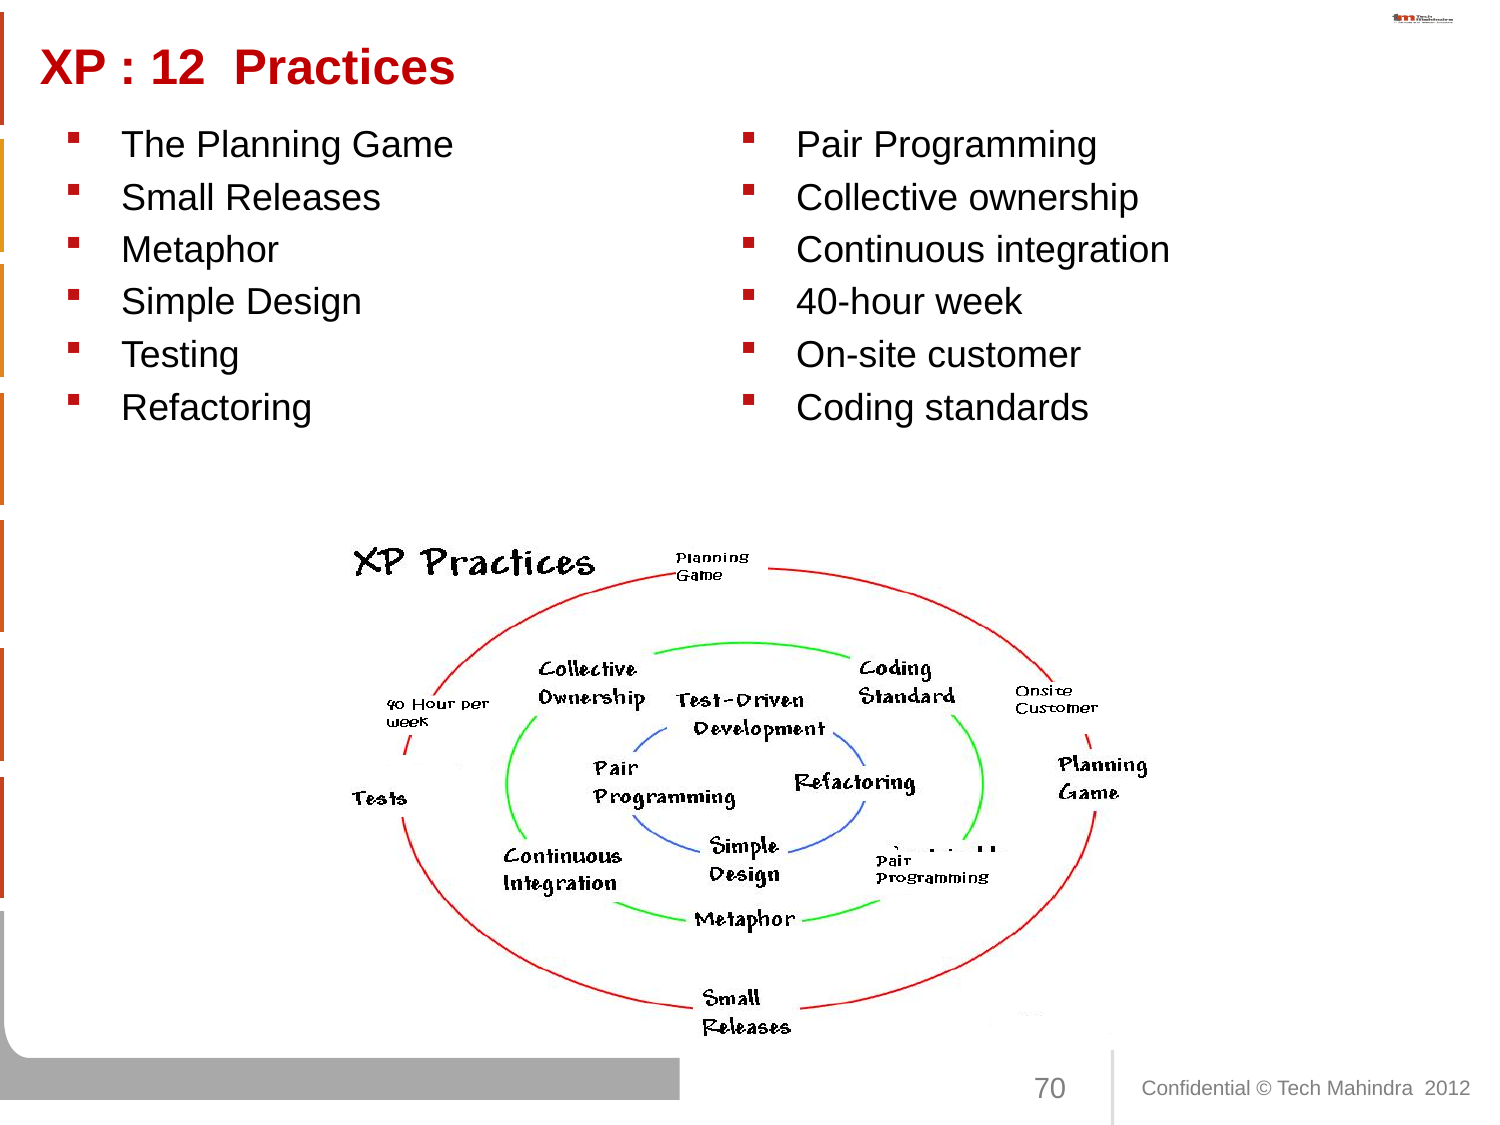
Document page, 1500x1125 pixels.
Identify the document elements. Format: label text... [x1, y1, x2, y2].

title XP : 12 Practices [24, 30, 1126, 99]
list The Planning Game Small Releases Metaphor Simple Design Testing Refactoring [49, 112, 714, 1038]
list Pair Programming Collective ownership Continuous integration 40-hour week On-site customer Coding standards [724, 112, 1500, 956]
picture [324, 524, 1163, 1038]
